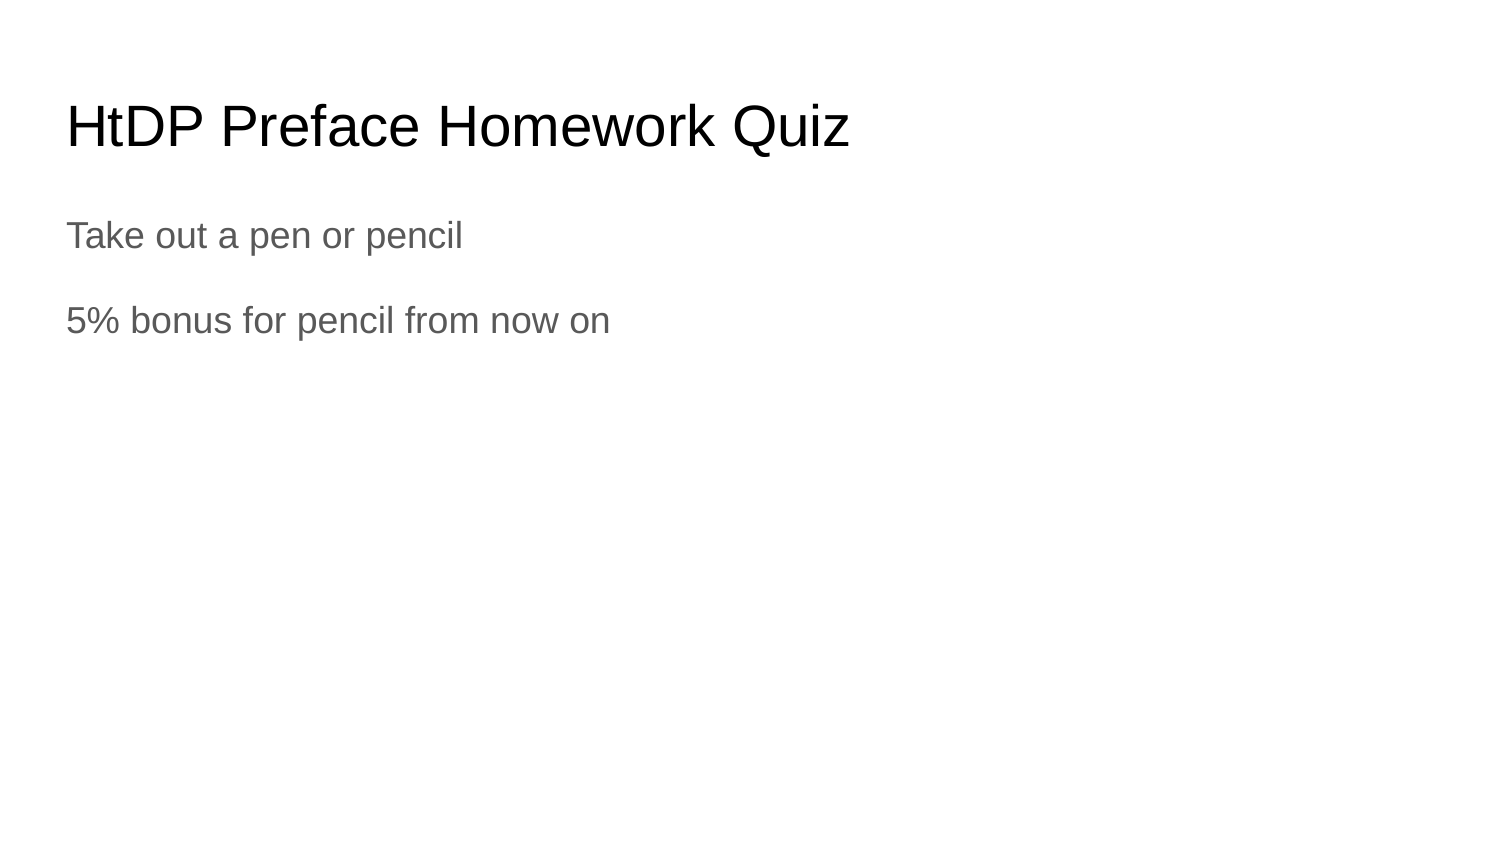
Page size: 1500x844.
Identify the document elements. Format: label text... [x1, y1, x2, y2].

title HtDP Preface Homework Quiz [51, 72, 1449, 167]
list Take out a pen or pencil 5% bonus for pencil from now on [51, 189, 1449, 750]
